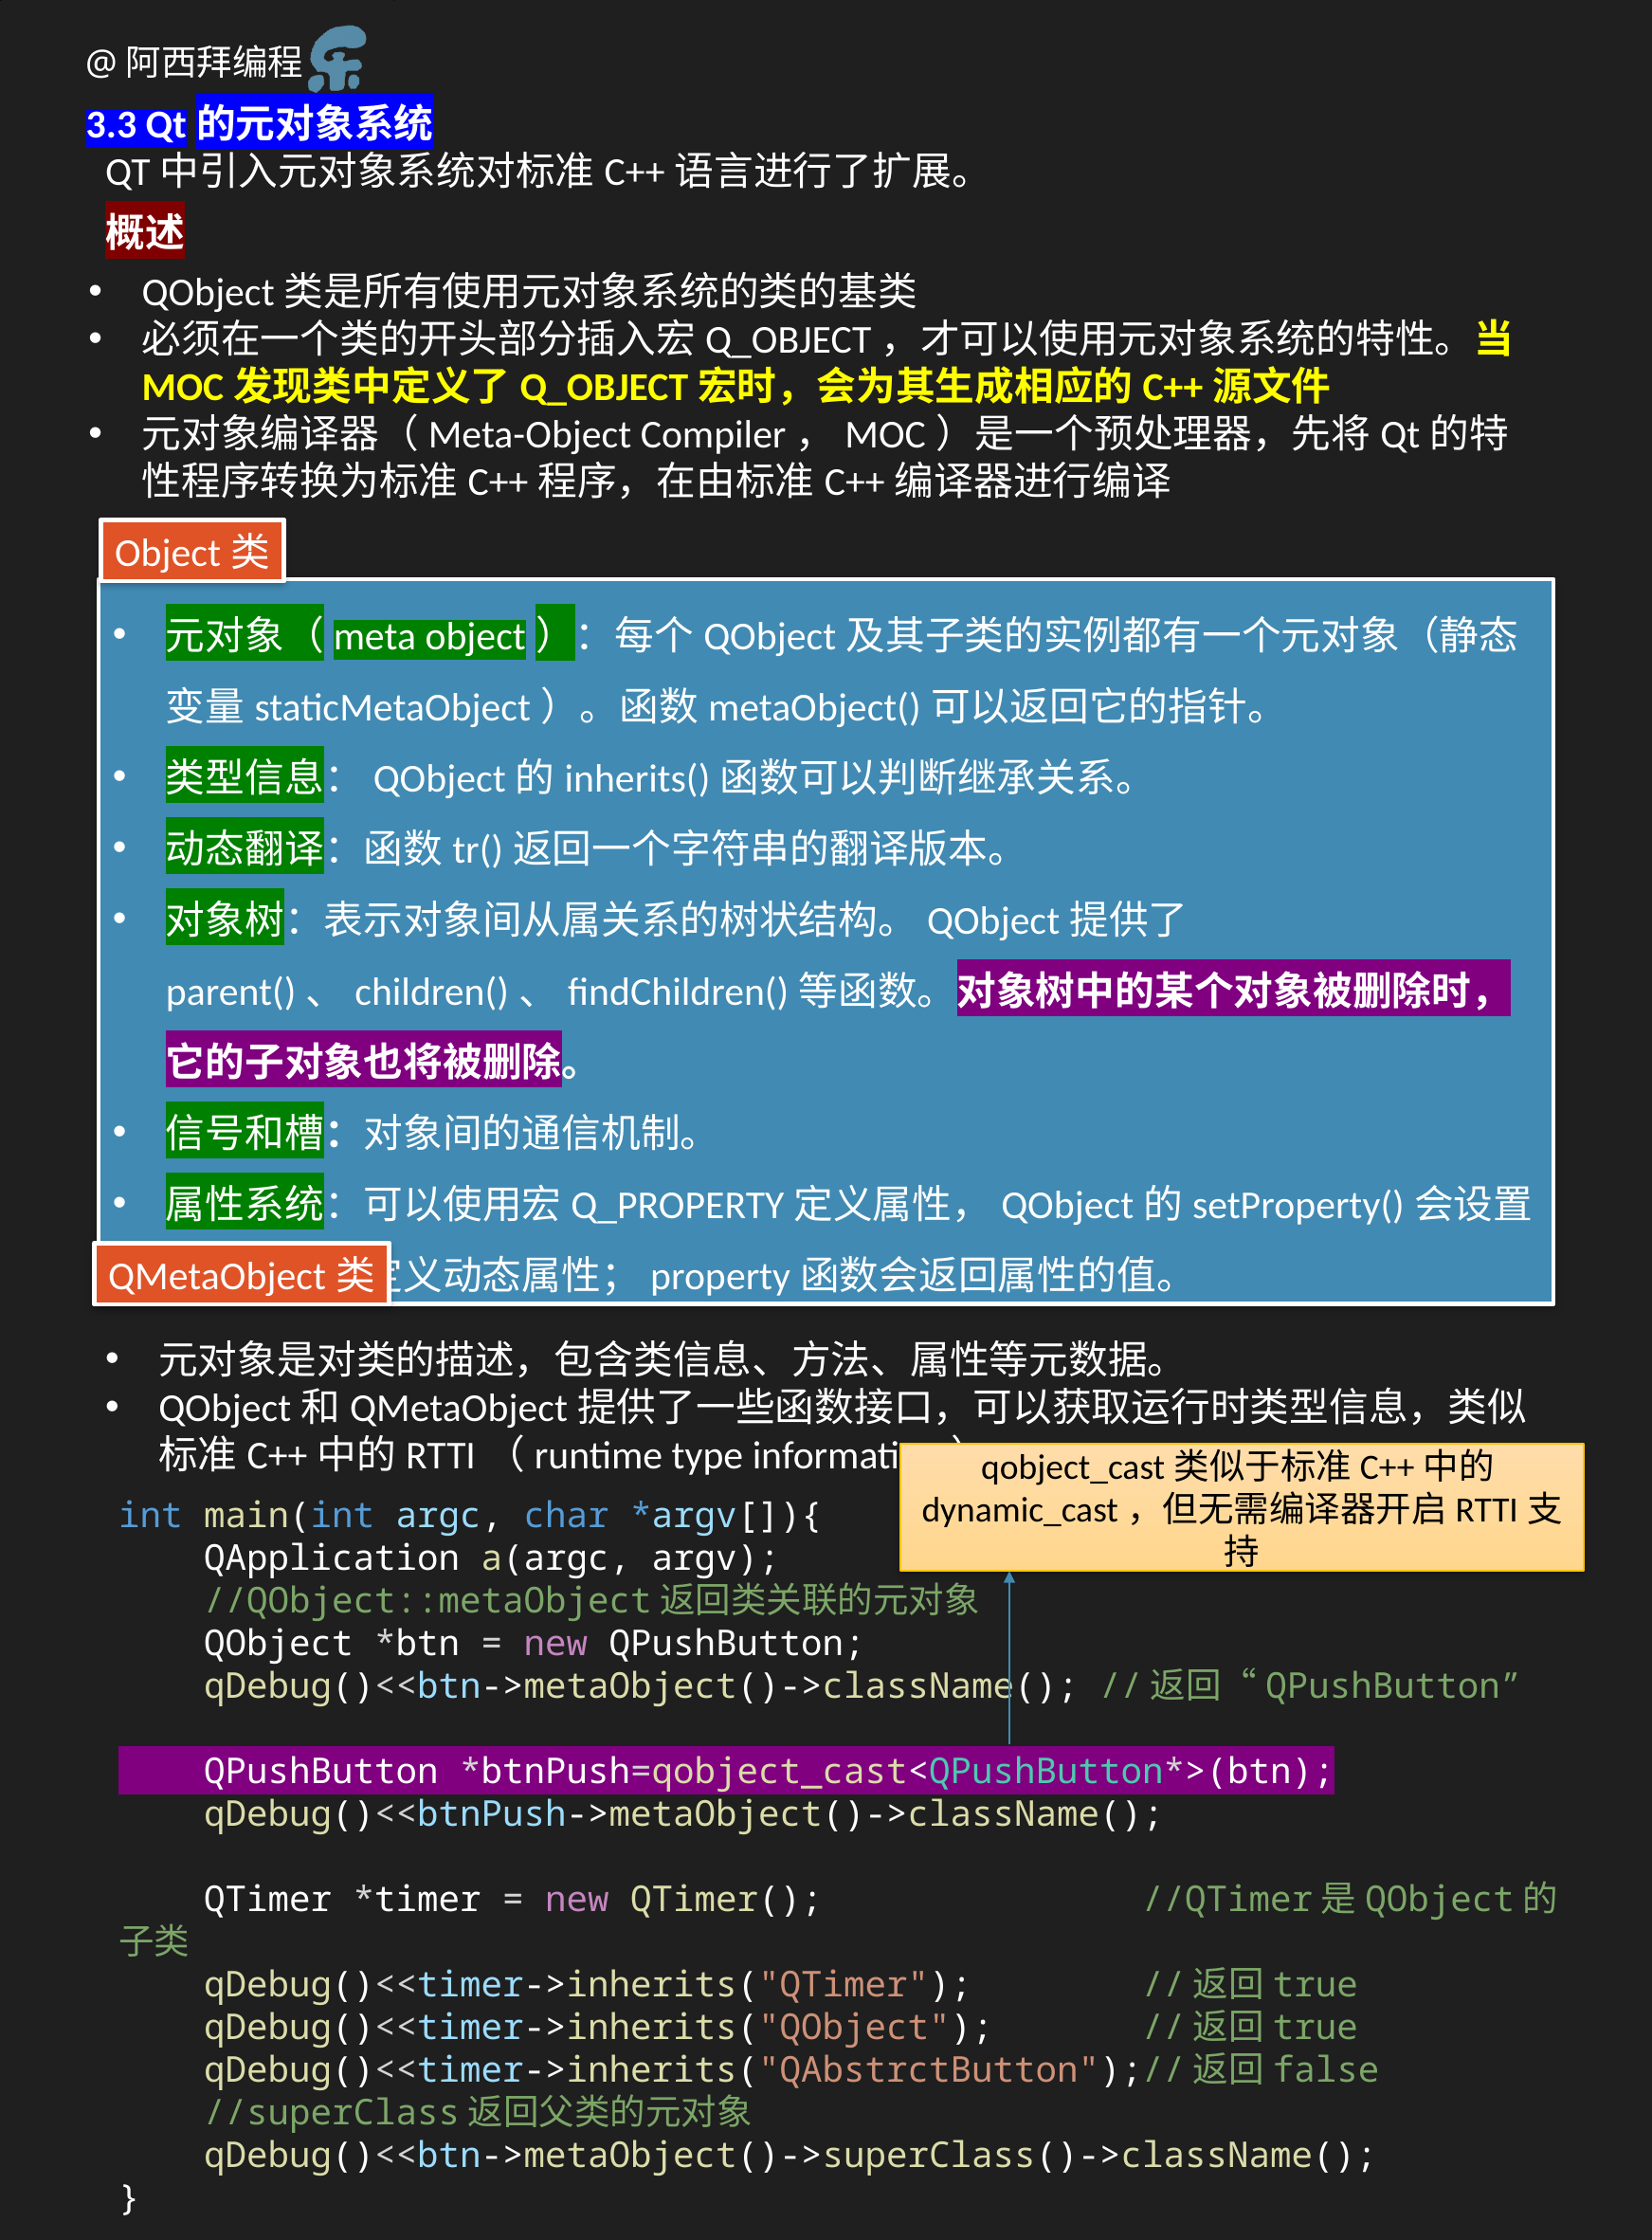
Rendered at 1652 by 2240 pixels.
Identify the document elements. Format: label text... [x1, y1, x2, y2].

text_box int main(int argc, char *argv[]){ QApplication a(argc, argv); //QObject::metaObject返回类关联的元对象 QObject *btn = new QPushButton; qDebug()<<btn->metaObject()->className(); //返回“QPushButton” QPushButton *btnPush=qobject_cast<QPushButton*>(btn); qDebug()<<btnPush->metaObject()->className(); QTimer *timer = new QTimer(); //QTimer是QObject的子类 qDebug()<<timer->inherits("QTimer"); //返回true qDebug()<<timer->inherits("QObject"); //返回true qDebug()<<timer->inherits("QAbstrctButton");//返回false //superClass返回父类的元对象 qDebug()<<btn->metaObject()->superClass()->className(); } [104, 1484, 1607, 2225]
text_box 概述 [91, 200, 200, 259]
text_box QMetaObject类 [92, 1241, 391, 1306]
text_box 元对象是对类的描述，包含类信息、方法、属性等元数据。 QObject和QMetaObject提供了一些函数接口，可以获取运行时类型信息，类似标准C++中的RTTI（runtime type information）。 [91, 1327, 1561, 1484]
text_box QObject类是所有使用元对象系统的类的基类 必须在一个类的开头部分插入宏Q_OBJECT，才可以使用元对象系统的特性。当MOC发现类中定义了Q_OBJECT宏时，会为其生成相应的C++源文件 元对象编译器（Meta-Object Compiler，MOC）是一个预处理器，先将Qt的特性程序转换为标准C++程序，在由标准C++编译器进行编译 [74, 259, 1530, 511]
text_box Object类 [99, 518, 286, 583]
picture [0, 0, 1652, 2240]
text_box qobject_cast类似于标准C++中的dynamic_cast，但无需编译器开启RTTI支持 [899, 1443, 1585, 1572]
text_box QT中引入元对象系统对标准C++语言进行了扩展。 [91, 138, 1561, 201]
text_box 元对象（meta object）：每个QObject及其子类的实例都有一个元对象（静态变量staticMetaObject）。函数metaObject()可以返回它的指针。 类型信息：QObject的inherits()函数可以判断继承关系。 动态翻译：函数tr()返回一个字符串的翻译版本。 对象树：表示对象间从属关系的树状结构。QObject提供了parent()、children()、findChildren()等函数。对象树中的某个对象被删除时，它的子对象也将被删除。 信号和槽：对象间的通信机制。 属性系统：可以使用宏Q_PROPERTY定义属性，QObject的setProperty()会设置属性的值或定义动态属性；property函数会返回属性的值。 [97, 577, 1555, 1306]
text_box 3.3 Qt的元对象系统 [71, 91, 448, 154]
